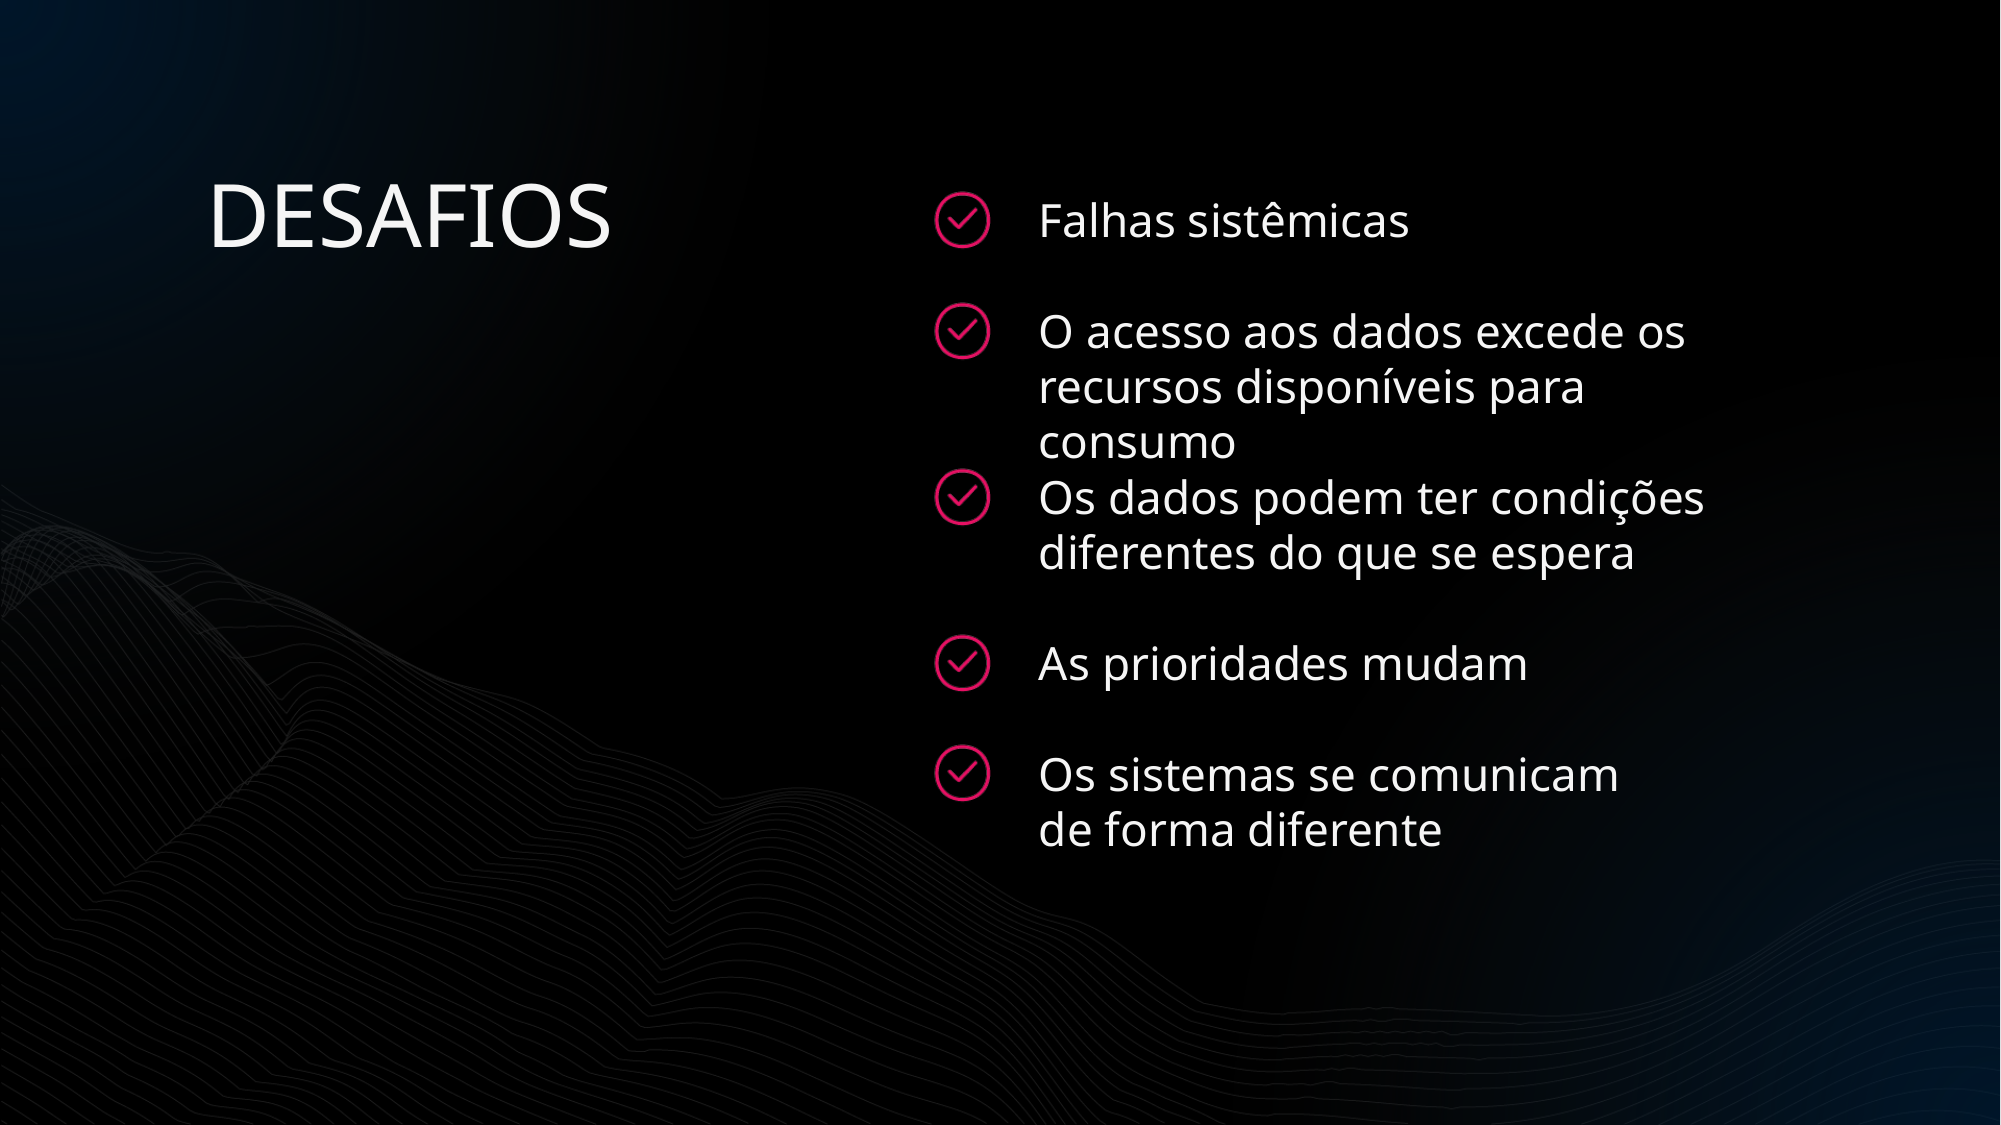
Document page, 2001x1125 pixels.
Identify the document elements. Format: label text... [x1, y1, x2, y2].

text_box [928, 461, 1783, 588]
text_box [928, 184, 1550, 256]
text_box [928, 295, 1783, 422]
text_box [928, 627, 1783, 699]
text_box DESAFIOS [191, 153, 821, 273]
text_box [928, 737, 1783, 865]
picture [0, 0, 2001, 1125]
